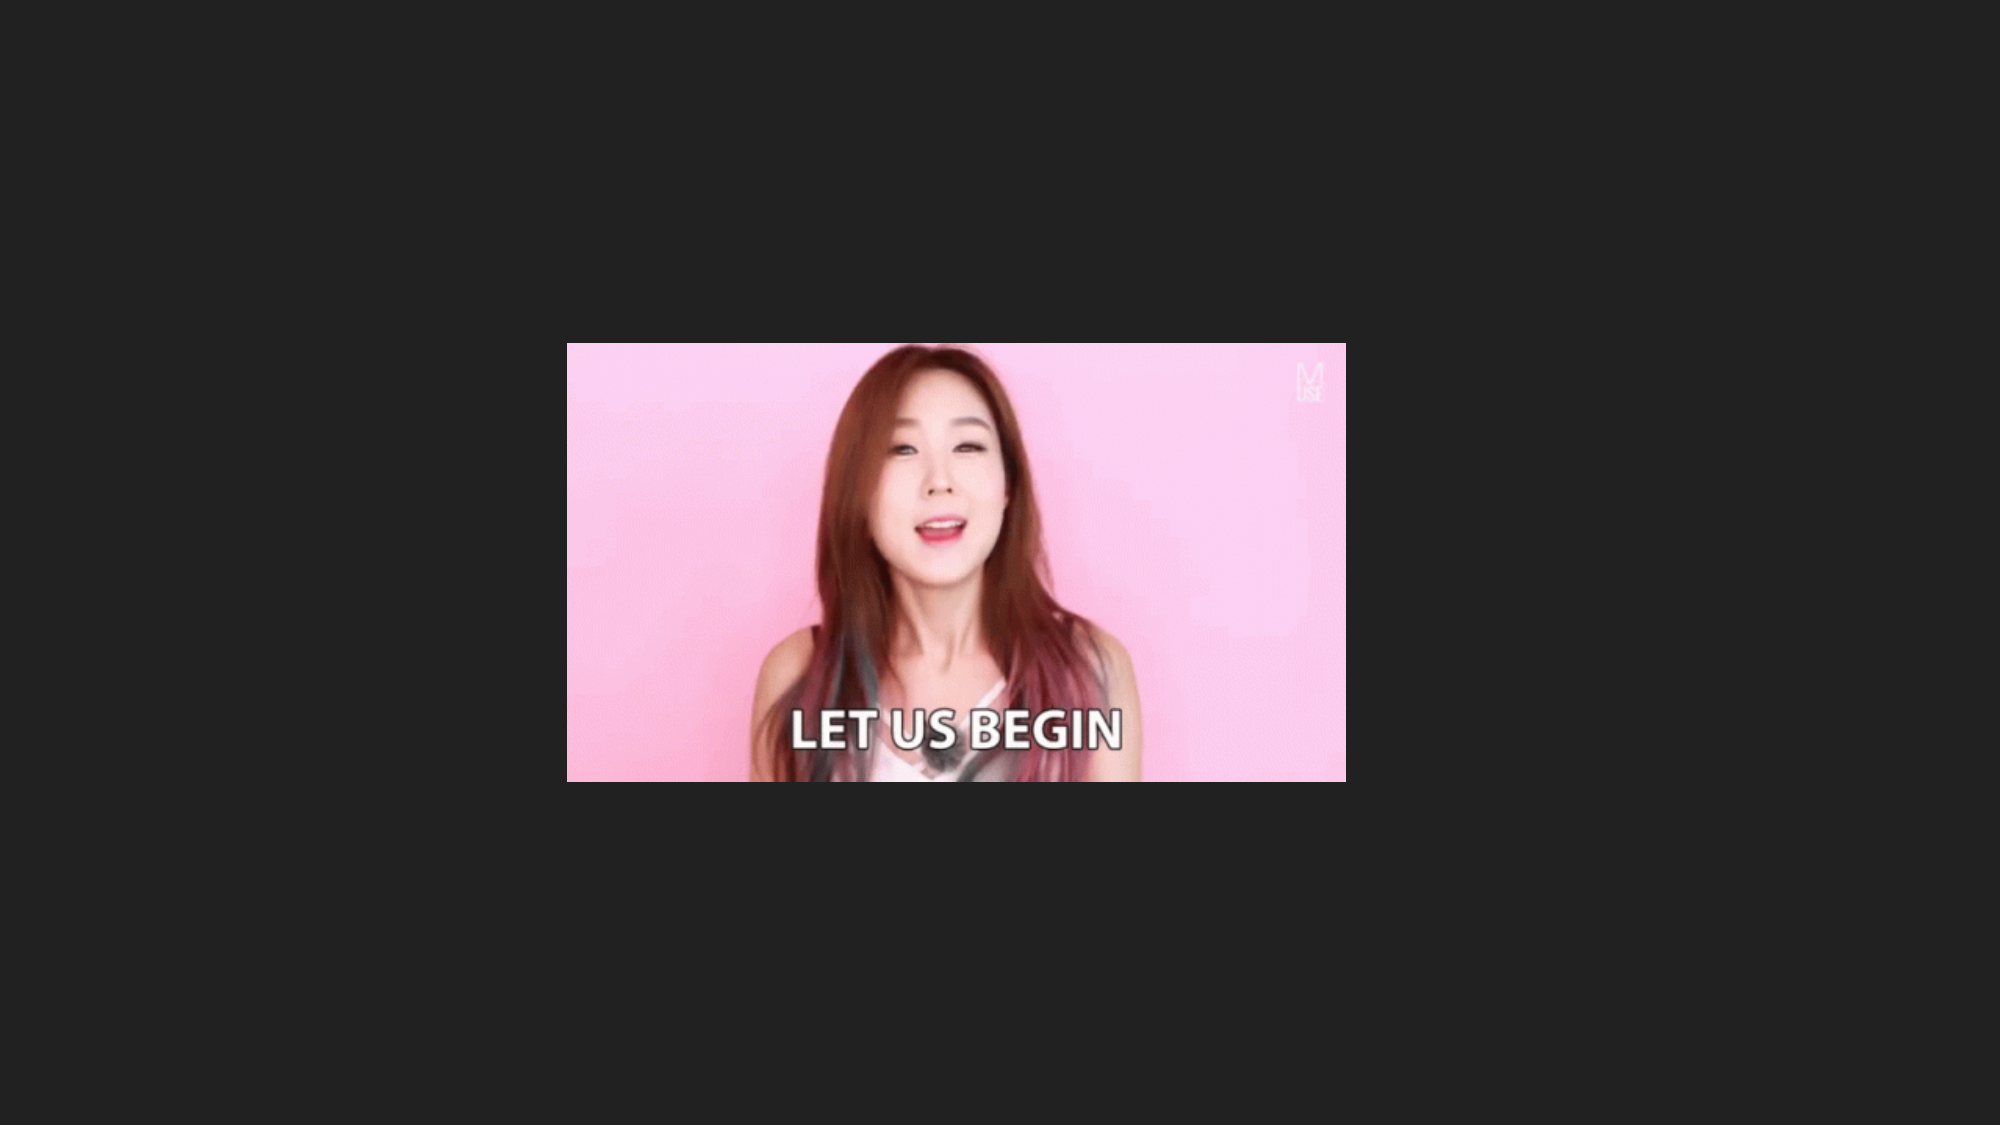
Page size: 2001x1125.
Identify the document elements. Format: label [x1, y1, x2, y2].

picture [566, 343, 1346, 782]
